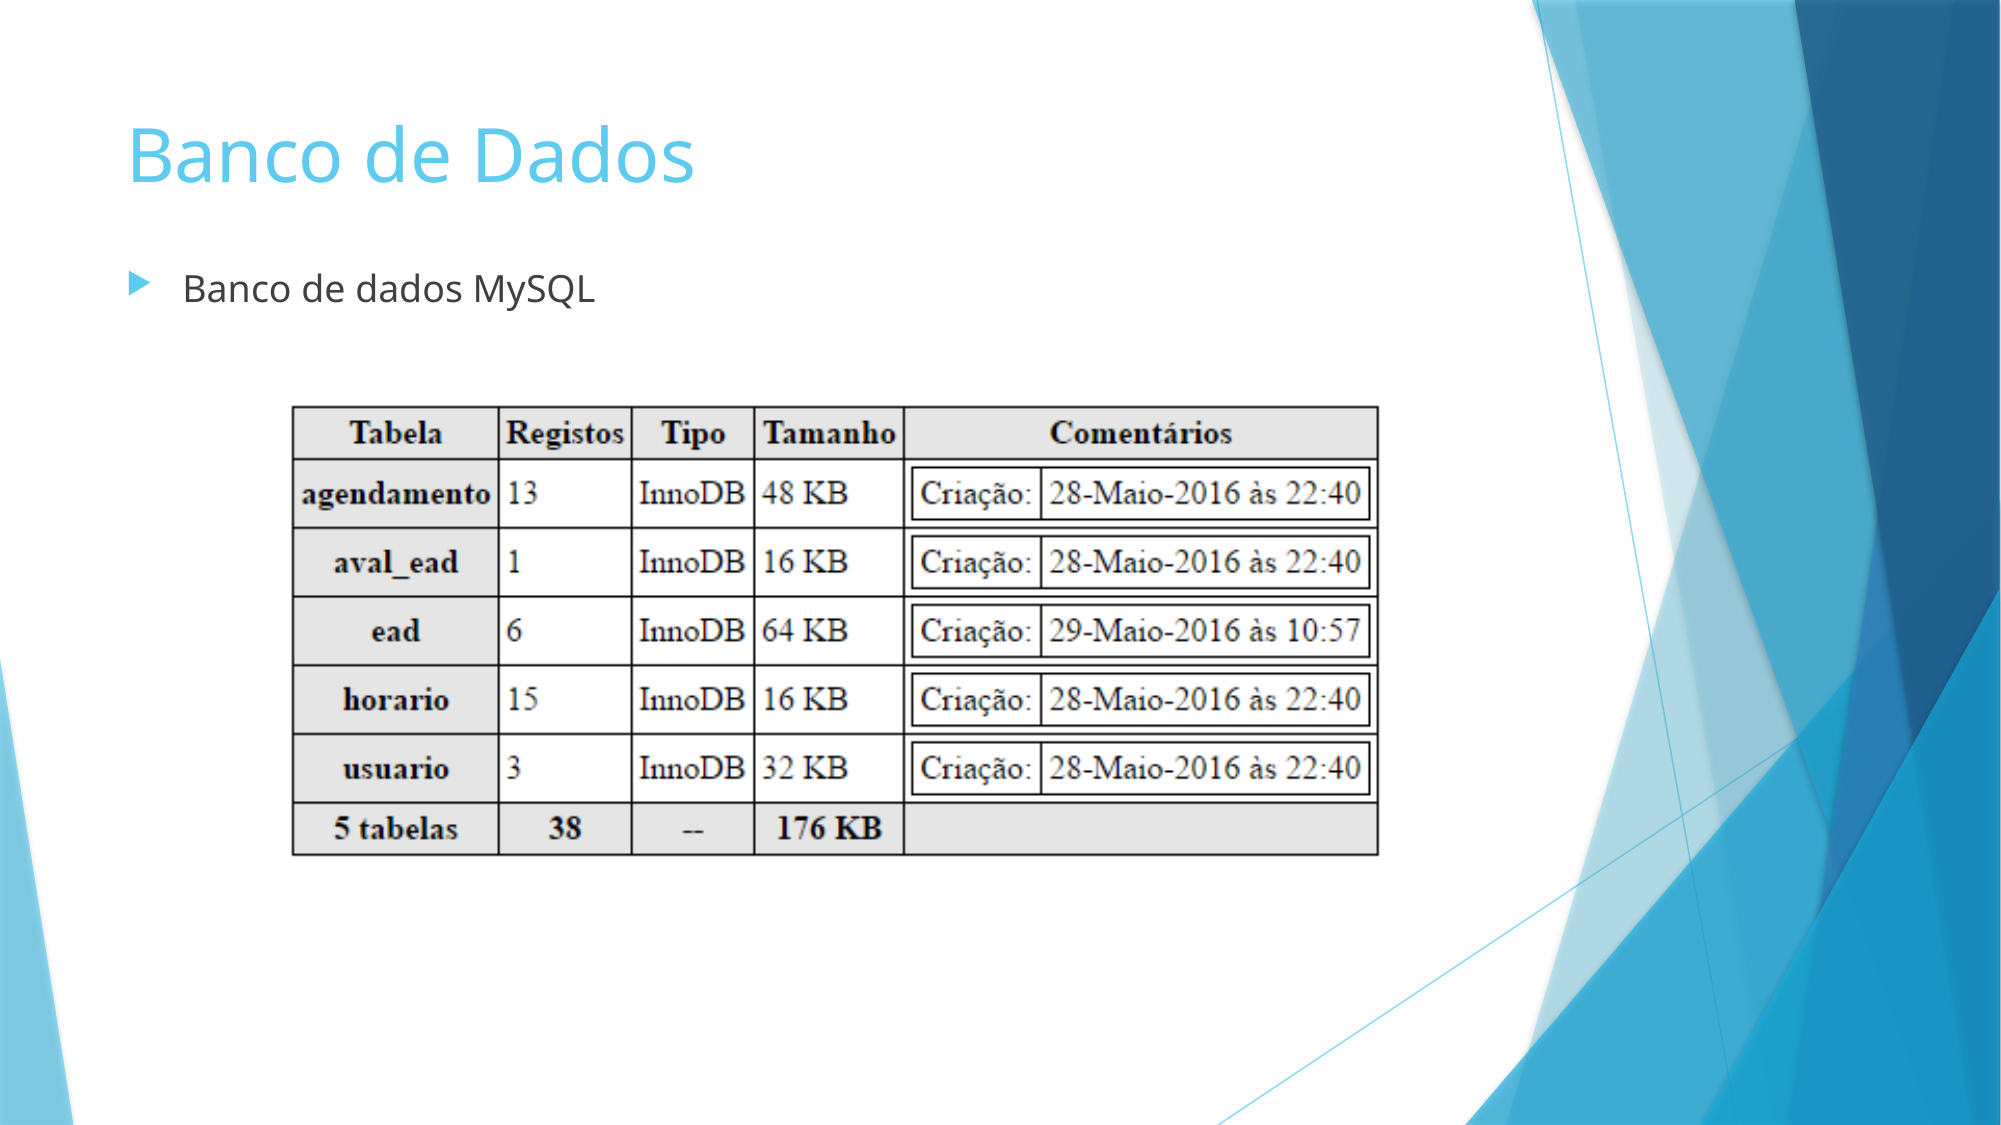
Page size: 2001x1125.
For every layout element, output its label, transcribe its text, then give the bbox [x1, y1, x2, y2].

list Banco de dados MySQL [111, 257, 1522, 898]
title Banco de Dados [111, 99, 1522, 257]
picture [280, 392, 1397, 874]
